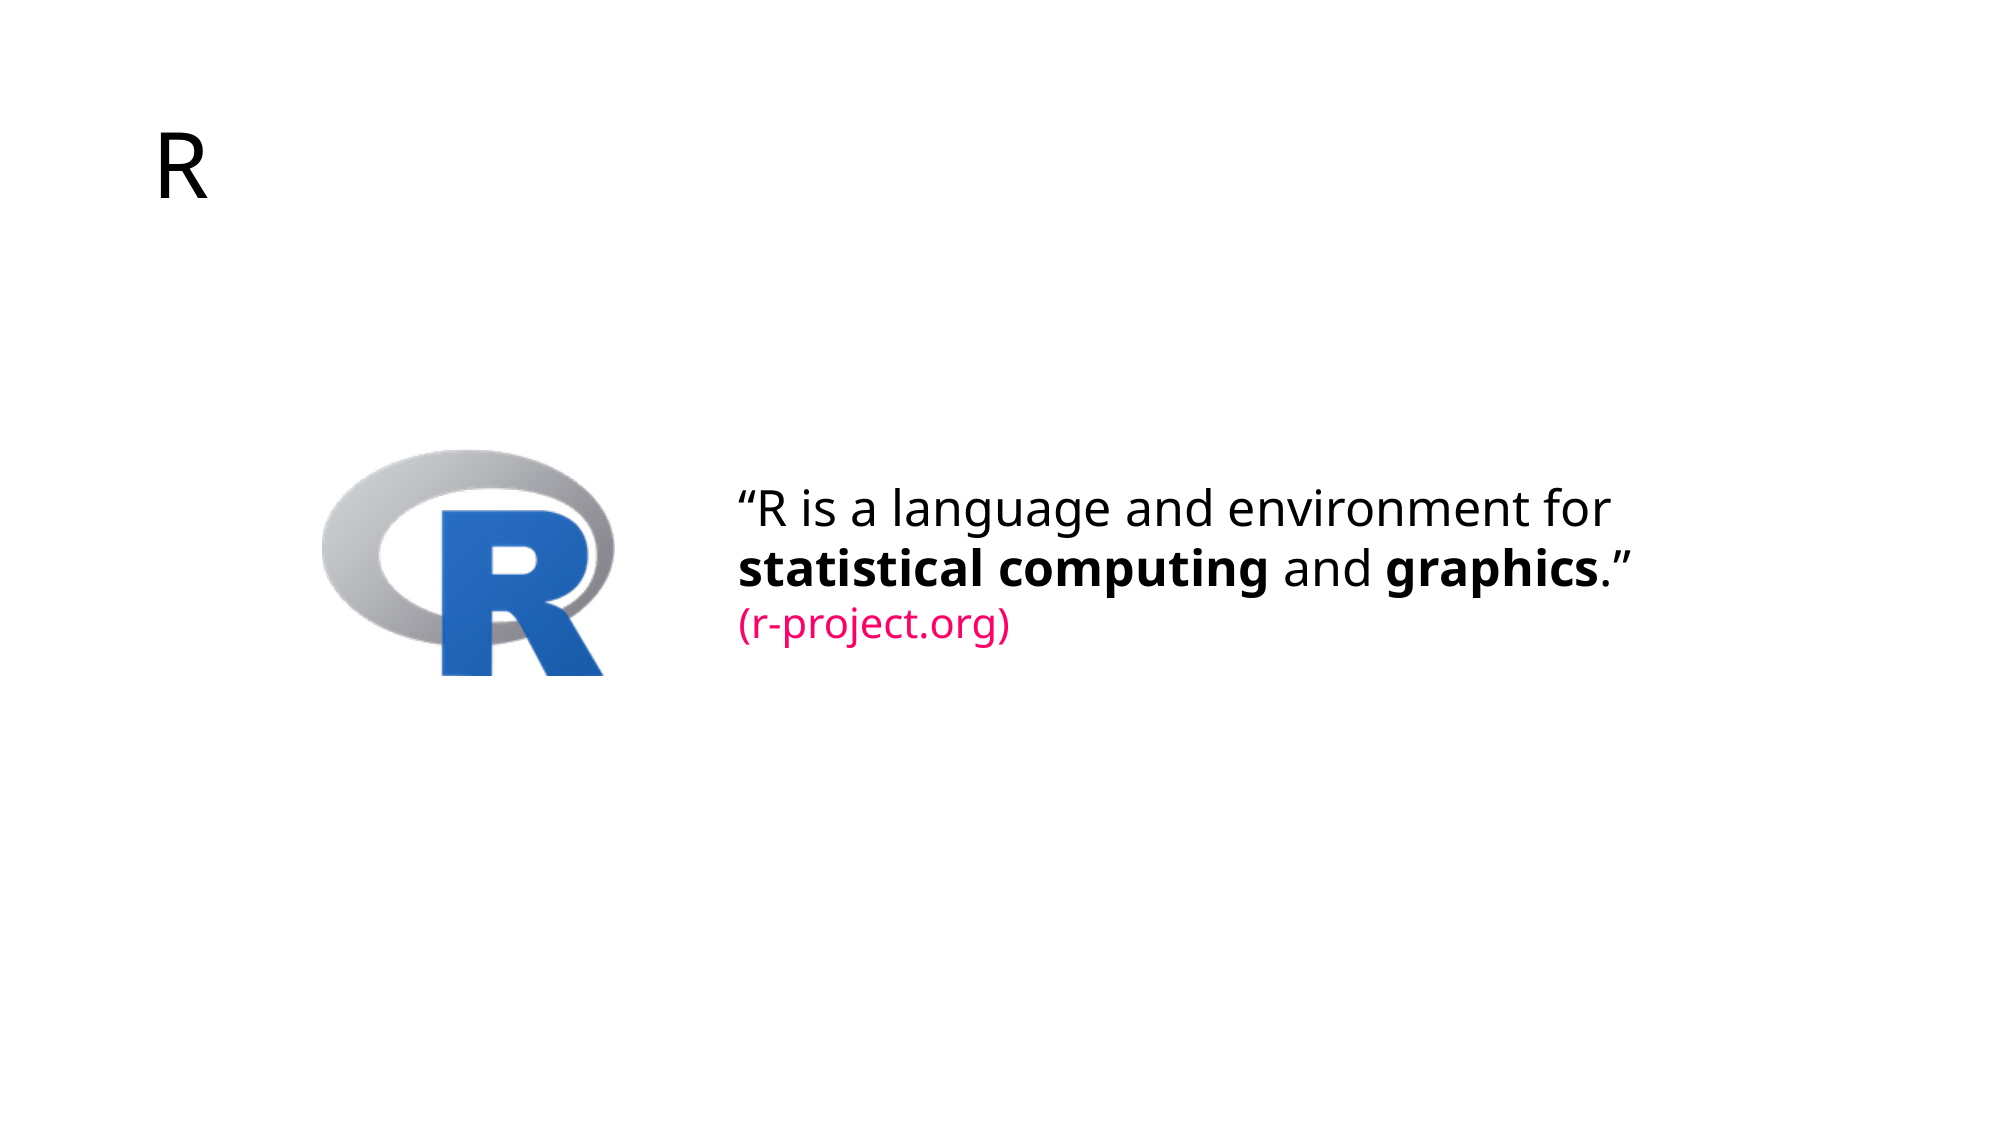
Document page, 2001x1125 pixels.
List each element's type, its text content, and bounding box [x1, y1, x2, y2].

title R [137, 59, 1863, 278]
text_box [322, 449, 1678, 676]
